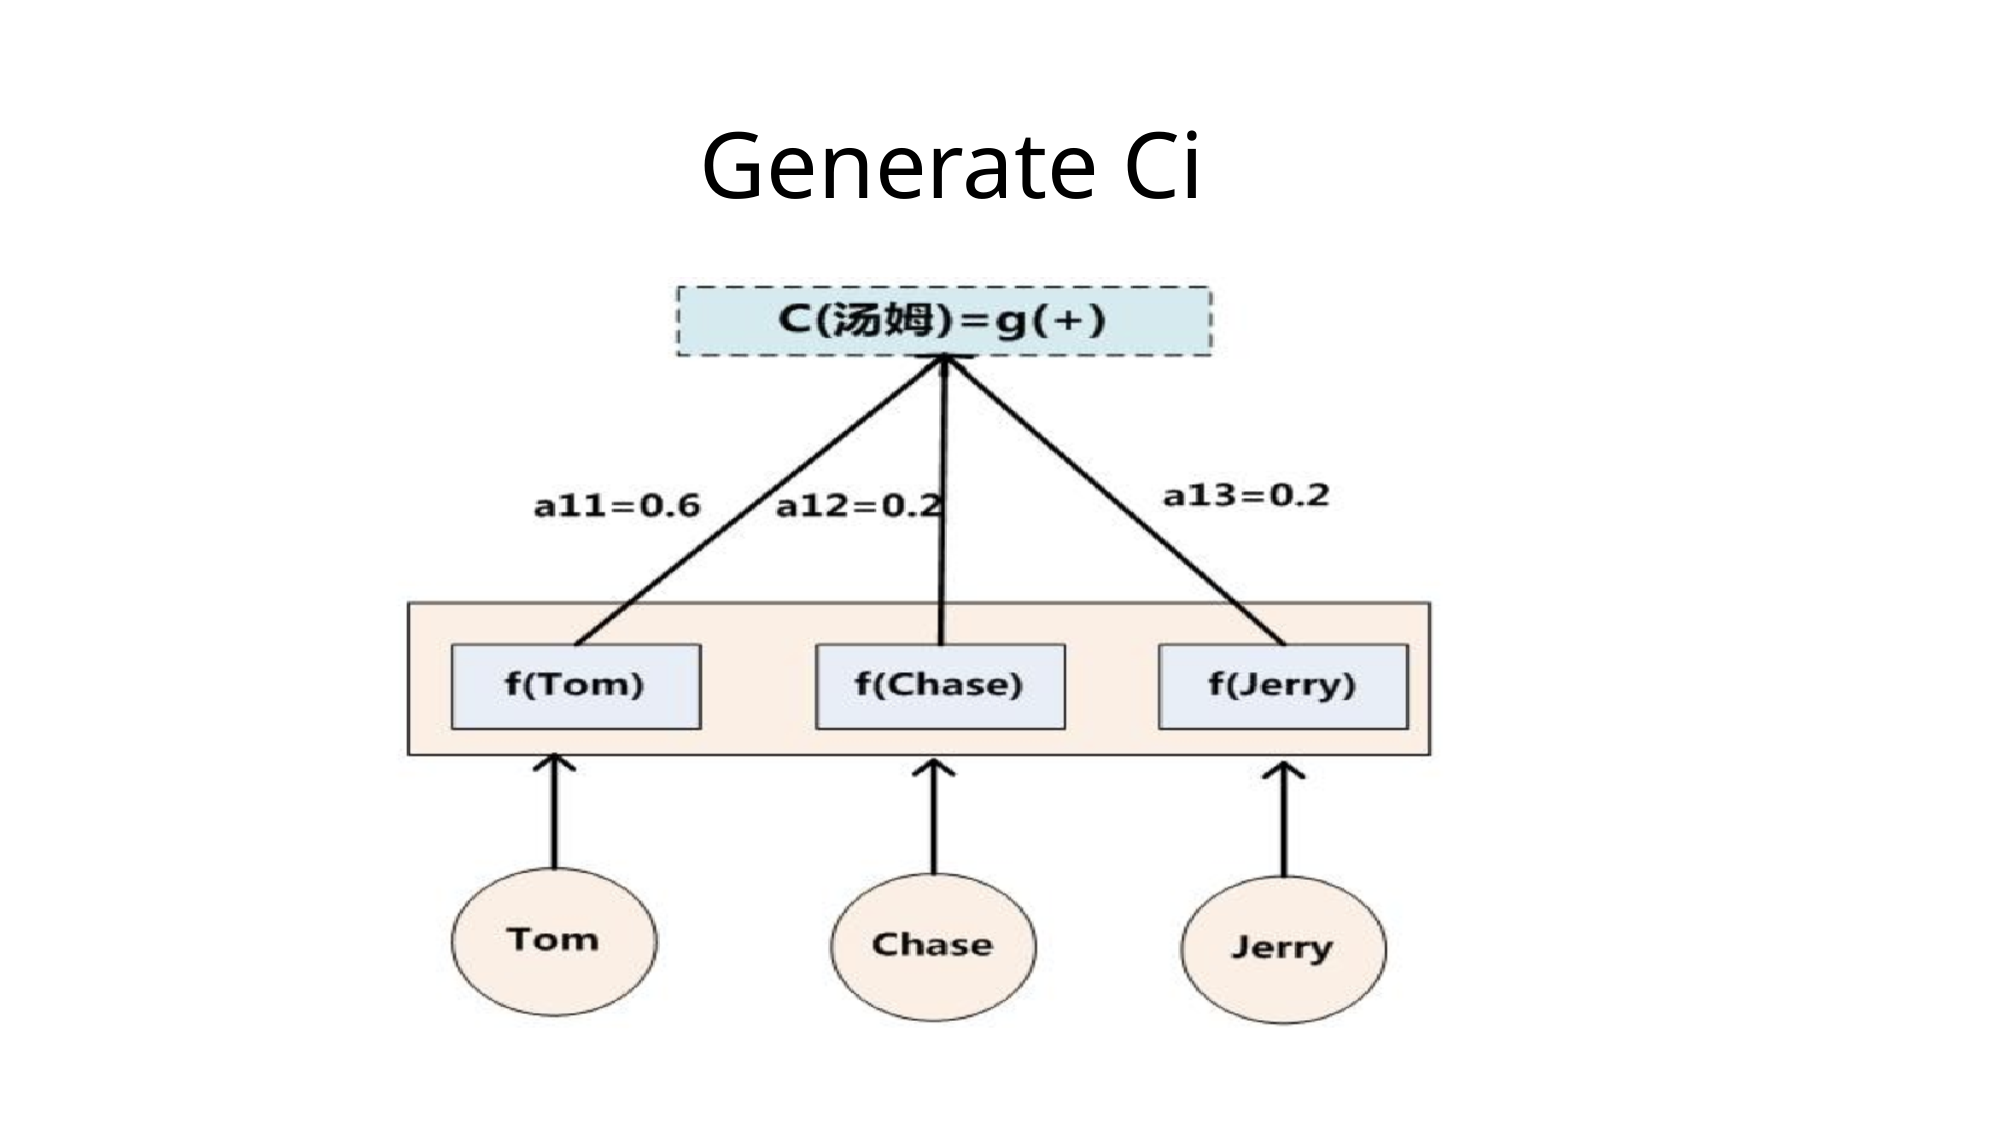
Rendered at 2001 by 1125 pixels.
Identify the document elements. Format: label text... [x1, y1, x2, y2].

title Generate Ci [137, 59, 1863, 278]
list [333, 277, 1489, 1034]
